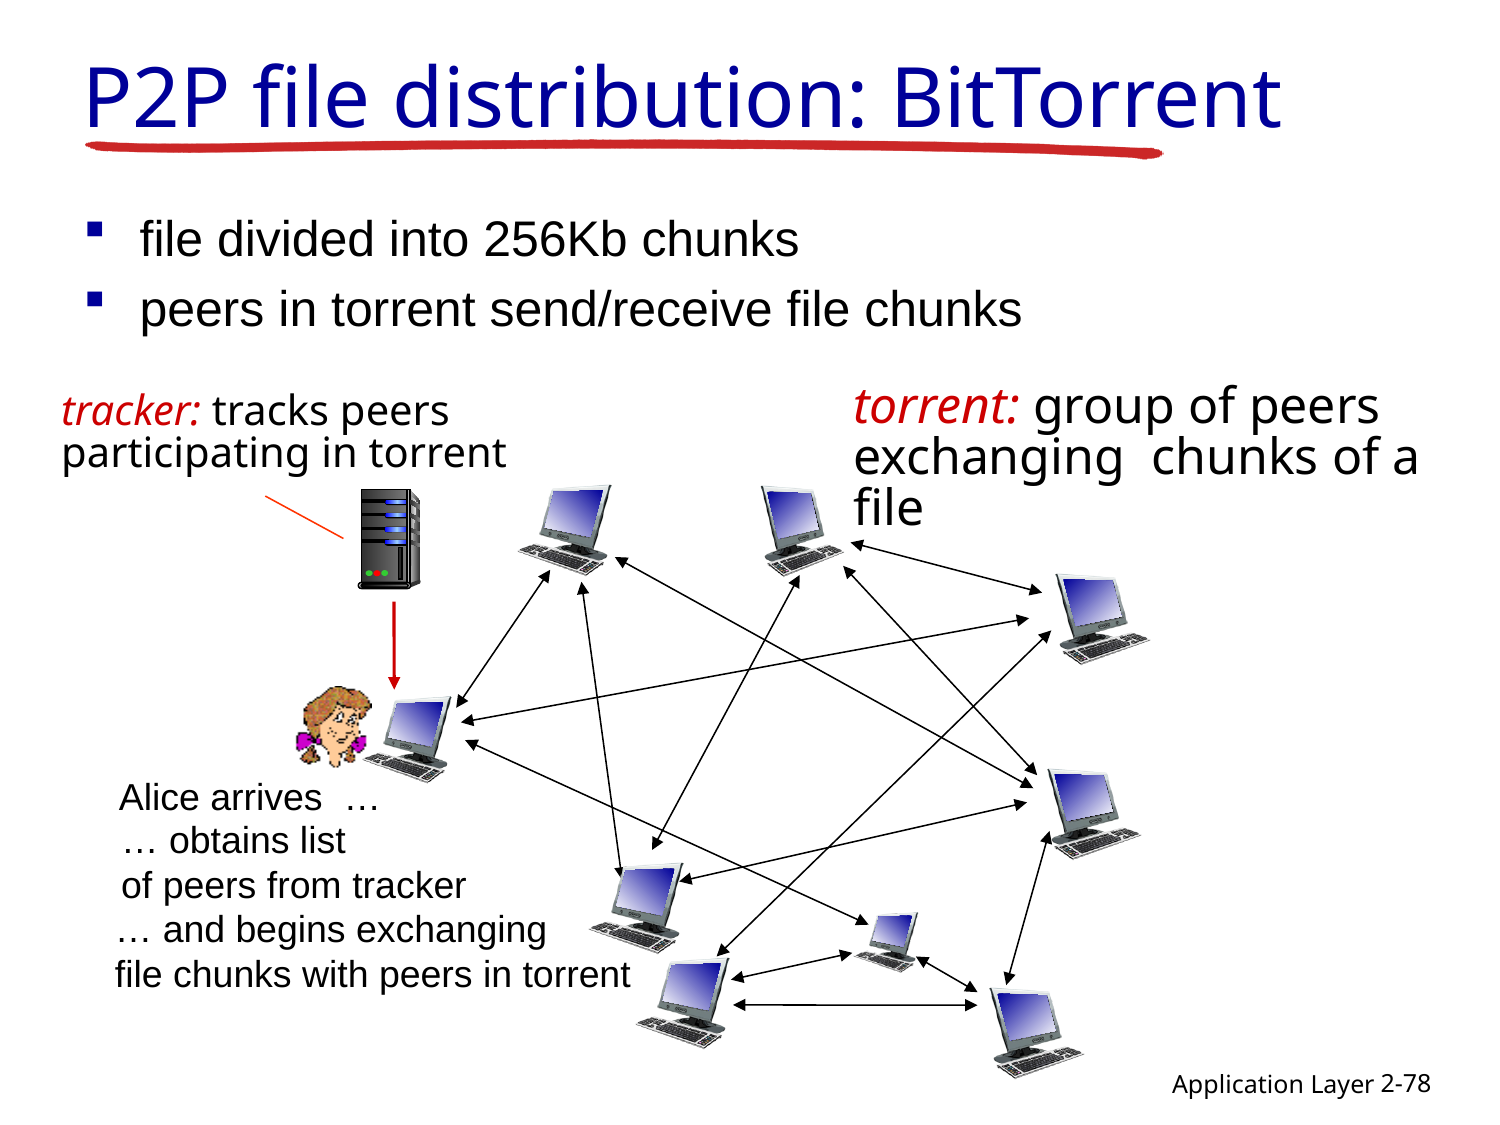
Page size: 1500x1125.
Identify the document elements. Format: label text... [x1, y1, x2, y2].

text_box [924, 956, 978, 993]
text_box [1034, 631, 1047, 648]
text_box Alice arrives … [104, 765, 397, 826]
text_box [1052, 569, 1173, 672]
text_box file divided into 256Kb chunks peers in torrent send/receive file chunks [68, 198, 1238, 289]
text_box [1034, 585, 1043, 595]
text_box tracker: tracks peers participating in torrent [46, 383, 522, 484]
text_box [387, 601, 401, 690]
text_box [565, 858, 686, 961]
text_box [340, 692, 454, 790]
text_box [757, 481, 864, 584]
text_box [1043, 764, 1164, 867]
picture [293, 686, 372, 771]
picture [80, 133, 1176, 165]
text_box [1003, 932, 1022, 982]
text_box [358, 489, 421, 589]
text_box [736, 957, 833, 984]
text_box [1034, 764, 1038, 776]
title P2P file distribution: BitTorrent [67, 0, 1343, 188]
text_box … and begins exchanging file chunks with peers in torrent [100, 897, 606, 1003]
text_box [611, 953, 732, 1056]
text_box [718, 932, 742, 952]
text_box … obtains list of peers from tracker [106, 808, 450, 897]
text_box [493, 480, 614, 583]
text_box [455, 569, 1030, 925]
footer Application Layer [914, 1060, 1391, 1109]
text_box torrent: group of peers exchanging chunks of a file [838, 375, 1500, 543]
text_box [618, 557, 635, 568]
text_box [838, 908, 920, 978]
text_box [986, 983, 1107, 1086]
text_box [736, 998, 978, 1012]
slide_number 2-78 [1365, 1059, 1477, 1106]
